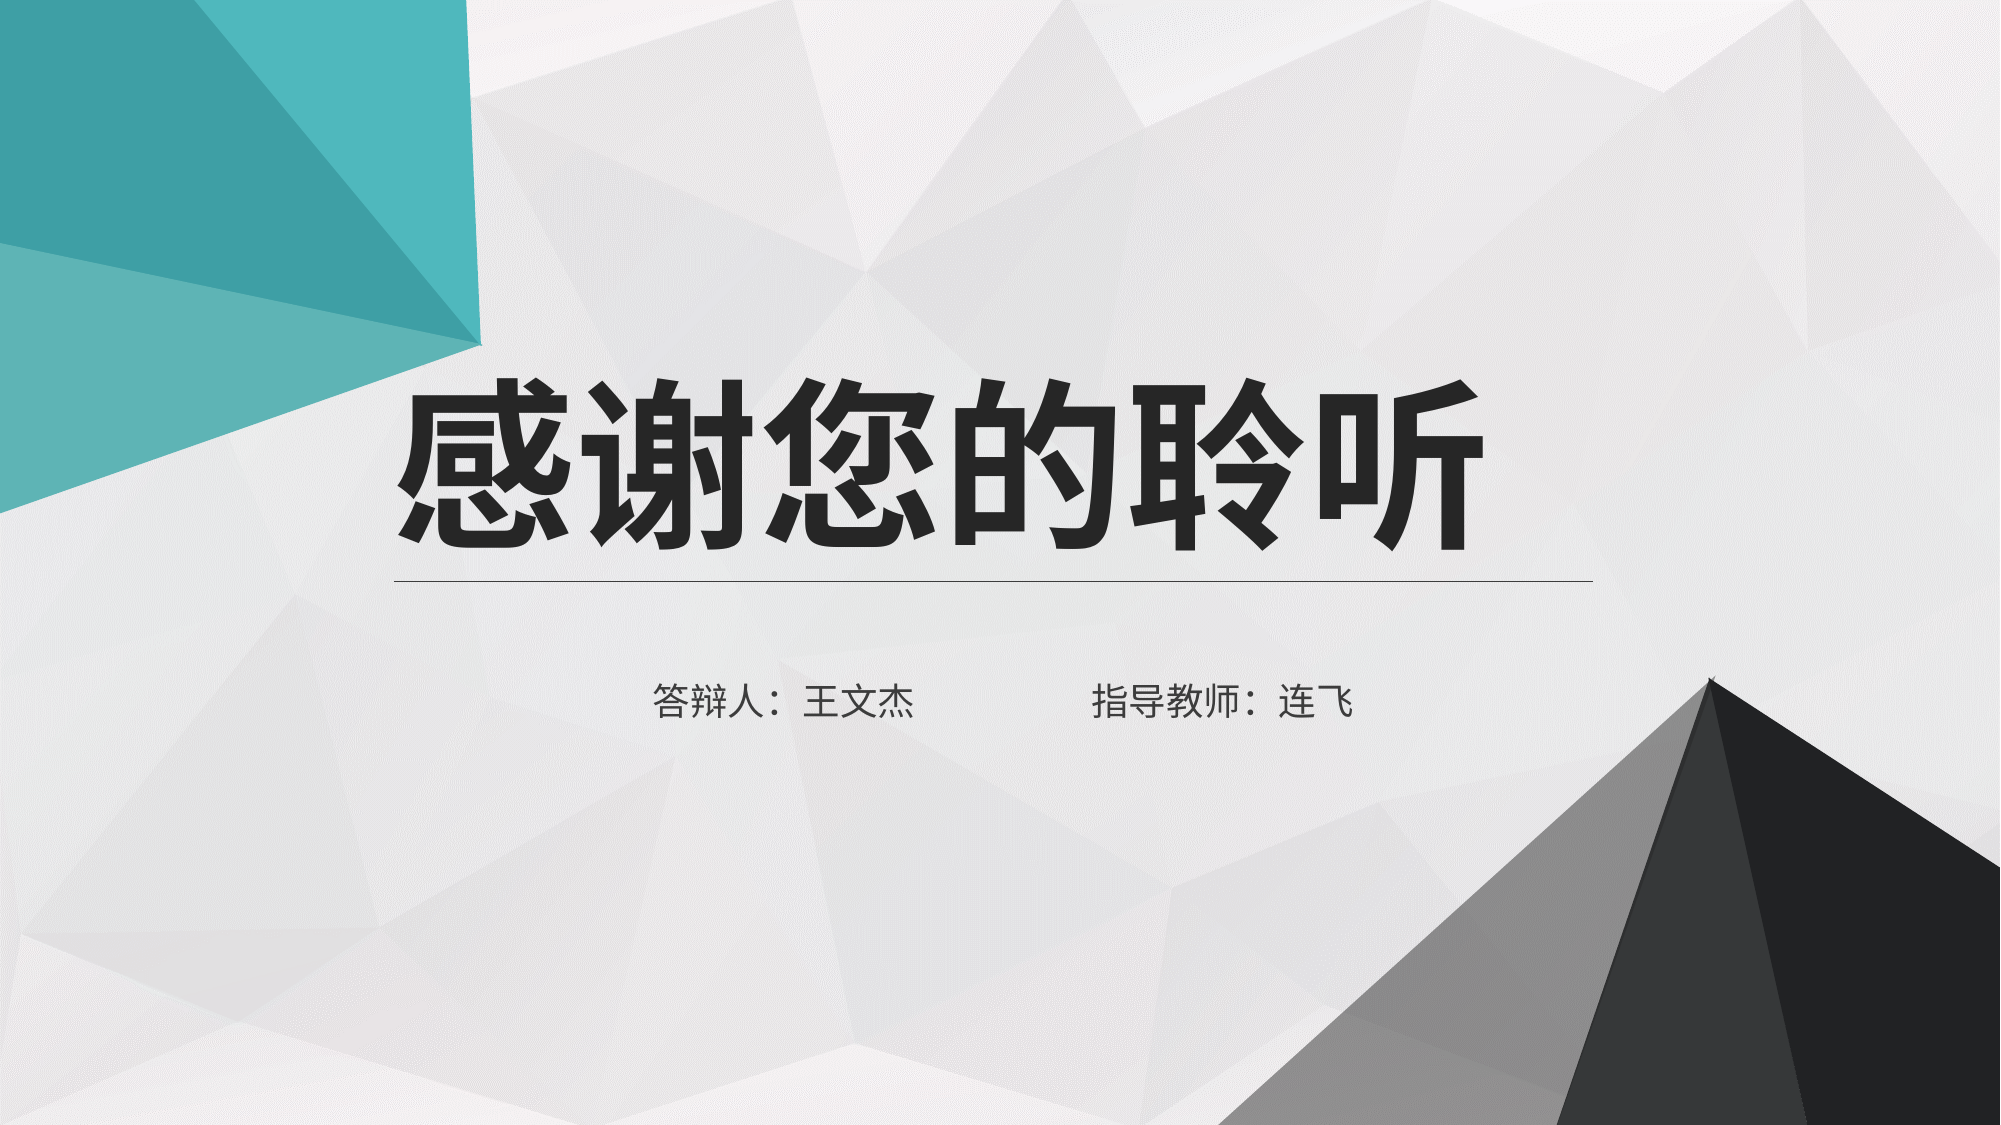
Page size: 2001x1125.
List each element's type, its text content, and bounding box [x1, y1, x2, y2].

picture [0, 0, 2000, 1125]
text_box 答辩人：王文杰 [613, 670, 955, 731]
text_box 感谢您的聆听 [377, 344, 1623, 579]
text_box 指导教师：连飞 [1051, 670, 1304, 731]
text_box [0, 0, 523, 499]
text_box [1304, 605, 1997, 1125]
